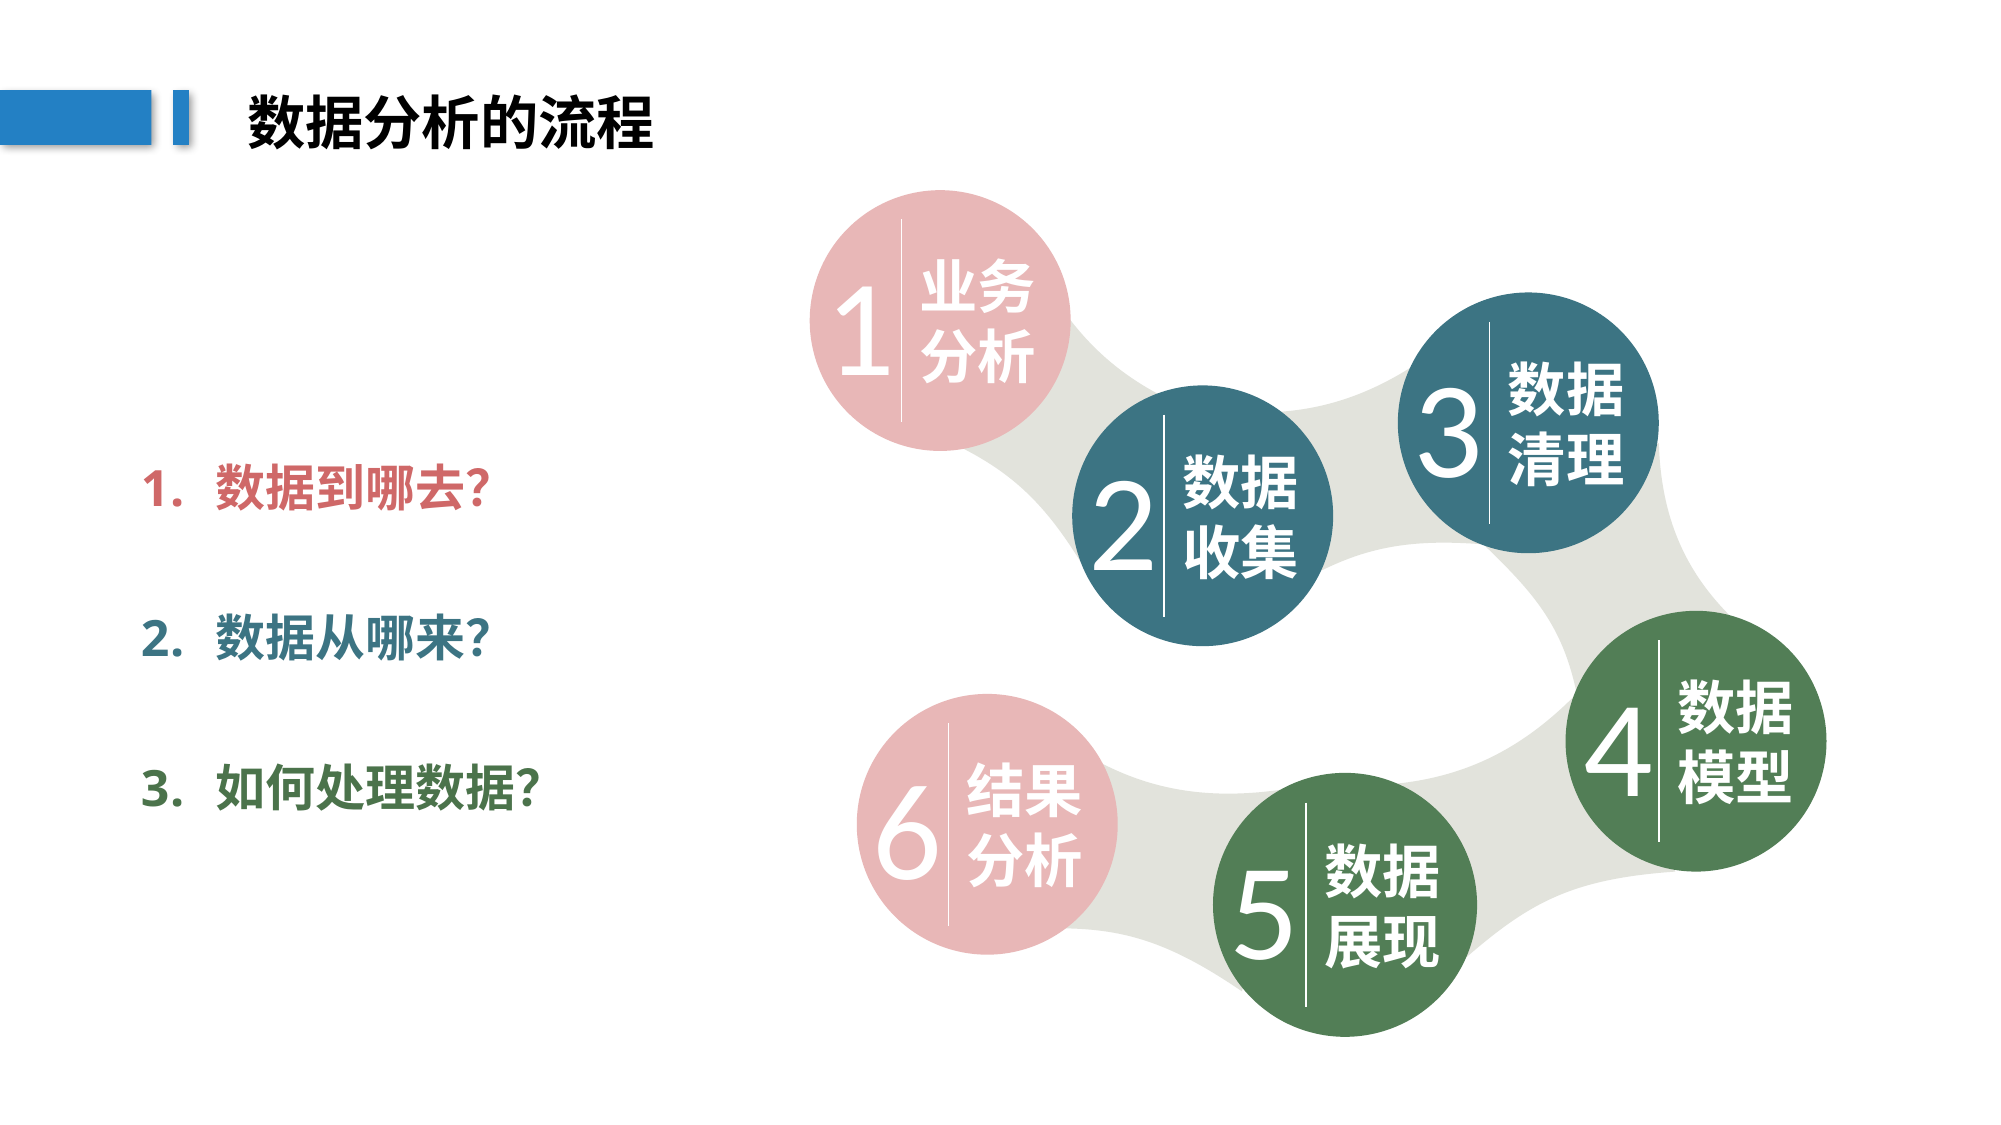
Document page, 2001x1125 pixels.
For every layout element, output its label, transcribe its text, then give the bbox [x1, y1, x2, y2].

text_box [809, 189, 1827, 1038]
text_box 数据分析的流程 [232, 78, 1646, 144]
text_box 数据到哪去？ 数据从哪来？ 如何处理数据？ [125, 358, 678, 782]
